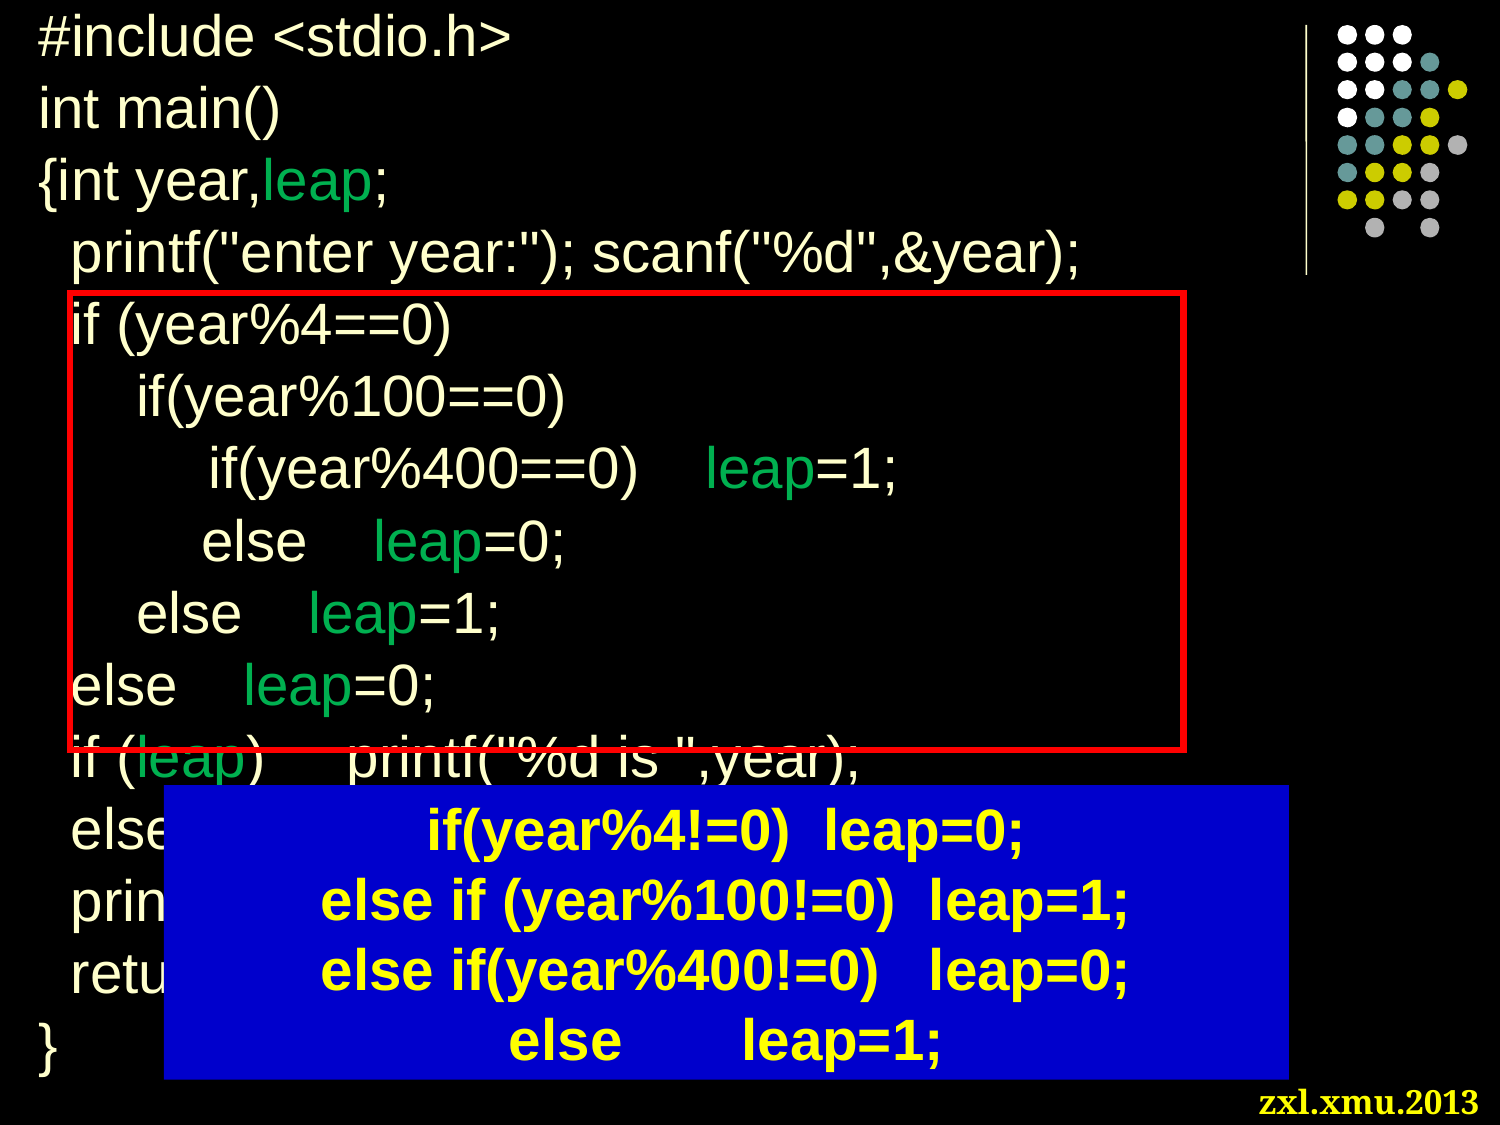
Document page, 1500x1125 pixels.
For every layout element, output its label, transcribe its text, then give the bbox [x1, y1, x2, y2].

list #include <stdio.h> int main() {int year,leap; printf("enter year:"); scanf("%d",&year); if (year%4==0) if(year%100==0) if(year%400==0) leap=1; else leap=0; else leap=1; else leap=0; if (leap) printf("%d is ",year); else printf("%d is not ",year); printf("a leap year.\n"); return 0; } [23, 1, 1500, 1125]
text_box [70, 292, 1184, 750]
text_box if(year%4!=0) leap=0; else if (year%100!=0) leap=1; else if(year%400!=0) leap=0; else leap=1; [163, 785, 1289, 1080]
